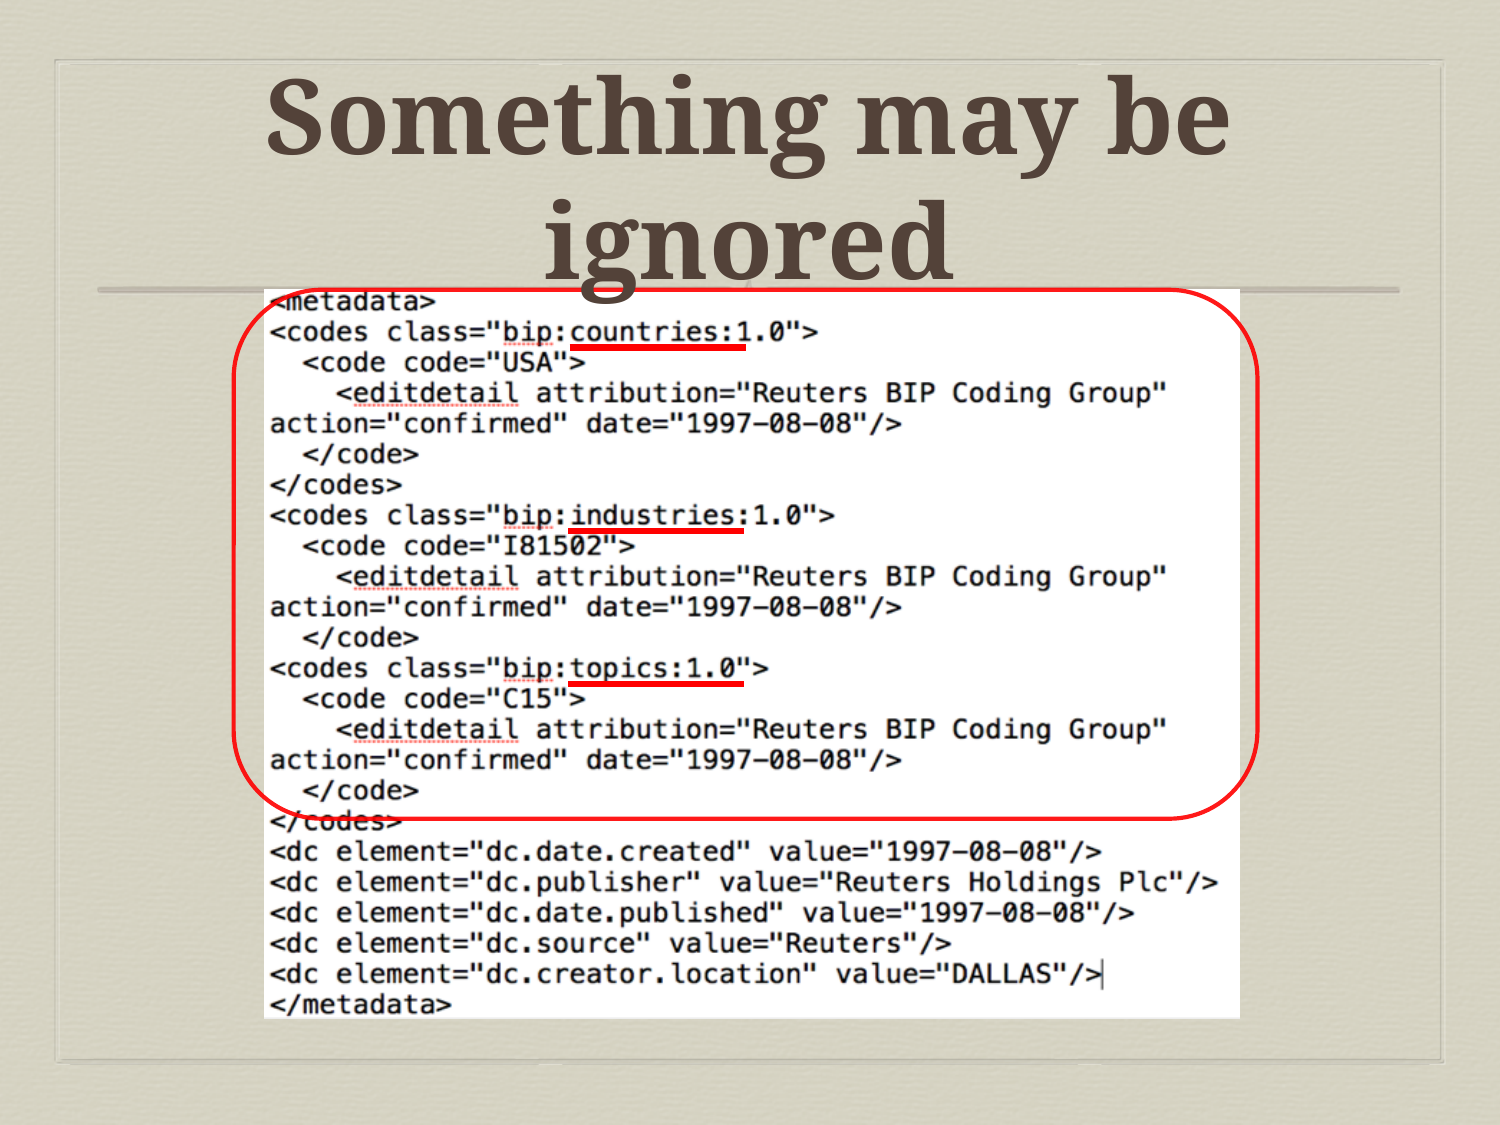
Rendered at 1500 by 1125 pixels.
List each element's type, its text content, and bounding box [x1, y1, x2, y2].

title Something may be ignored [131, 62, 1369, 288]
text_box [1247, 332, 1260, 777]
picture [0, 0, 1500, 1125]
text_box [231, 314, 258, 795]
